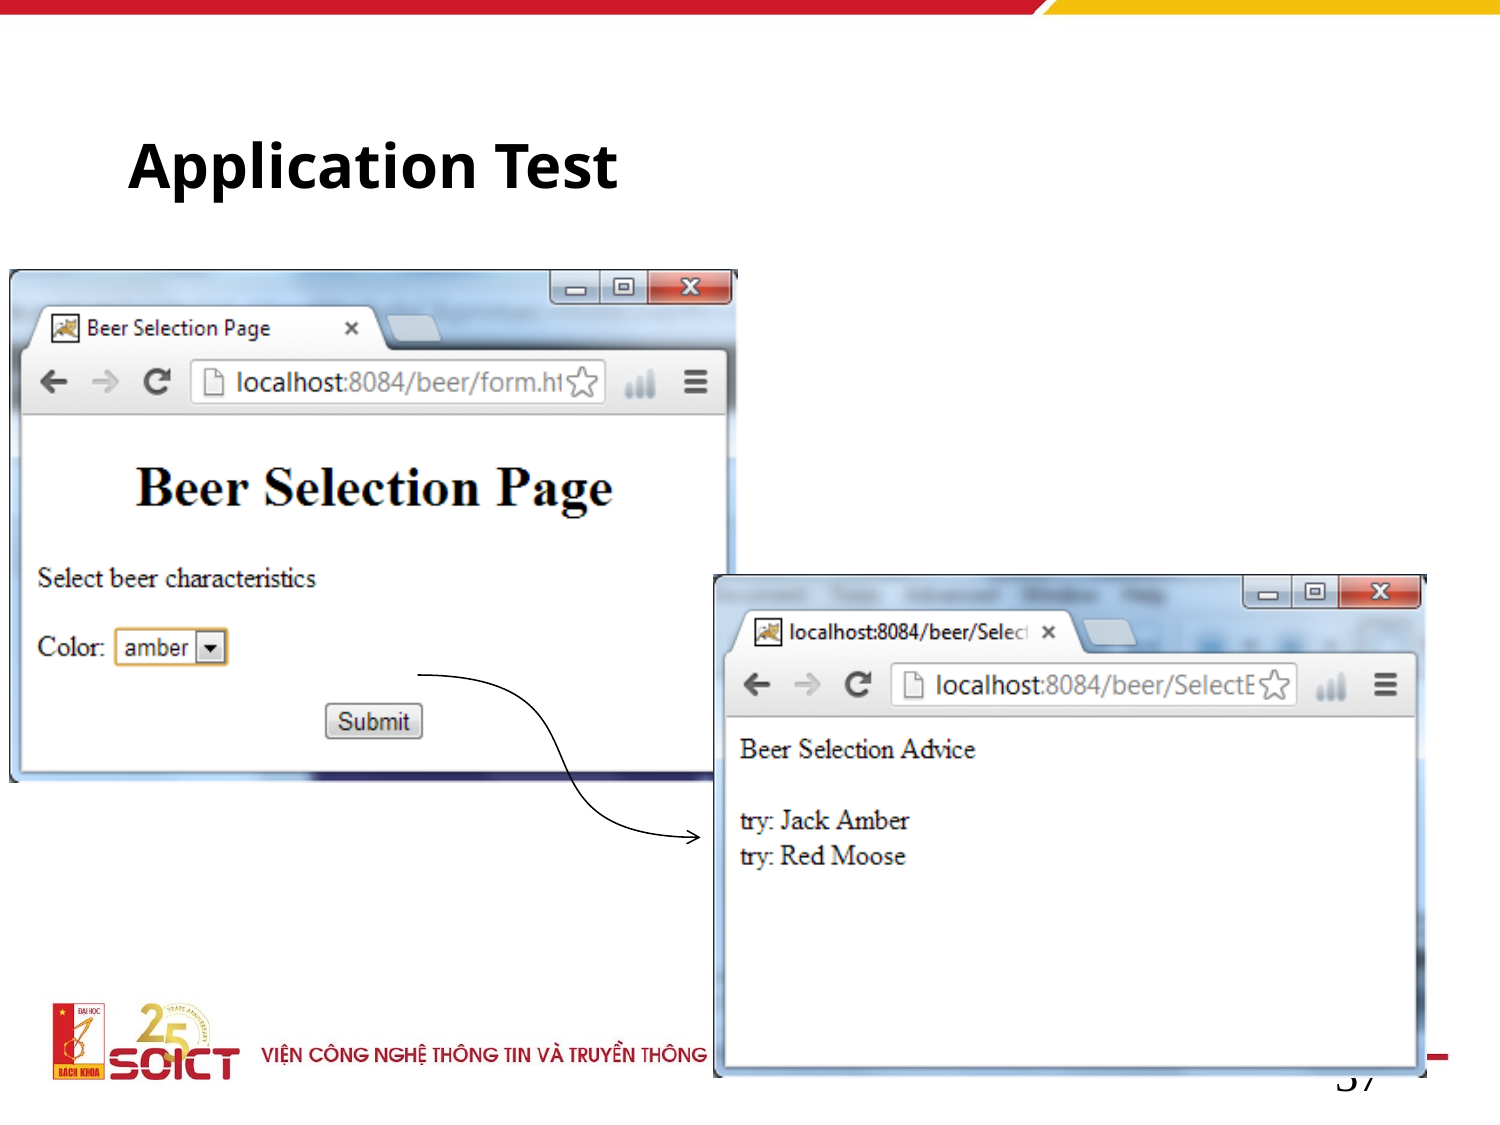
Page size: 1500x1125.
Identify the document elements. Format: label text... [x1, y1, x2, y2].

slide_number 37 [1059, 1078, 1397, 1103]
title Application Test [113, 59, 1387, 278]
picture [0, 0, 1500, 1125]
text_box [417, 675, 701, 838]
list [8, 269, 738, 783]
